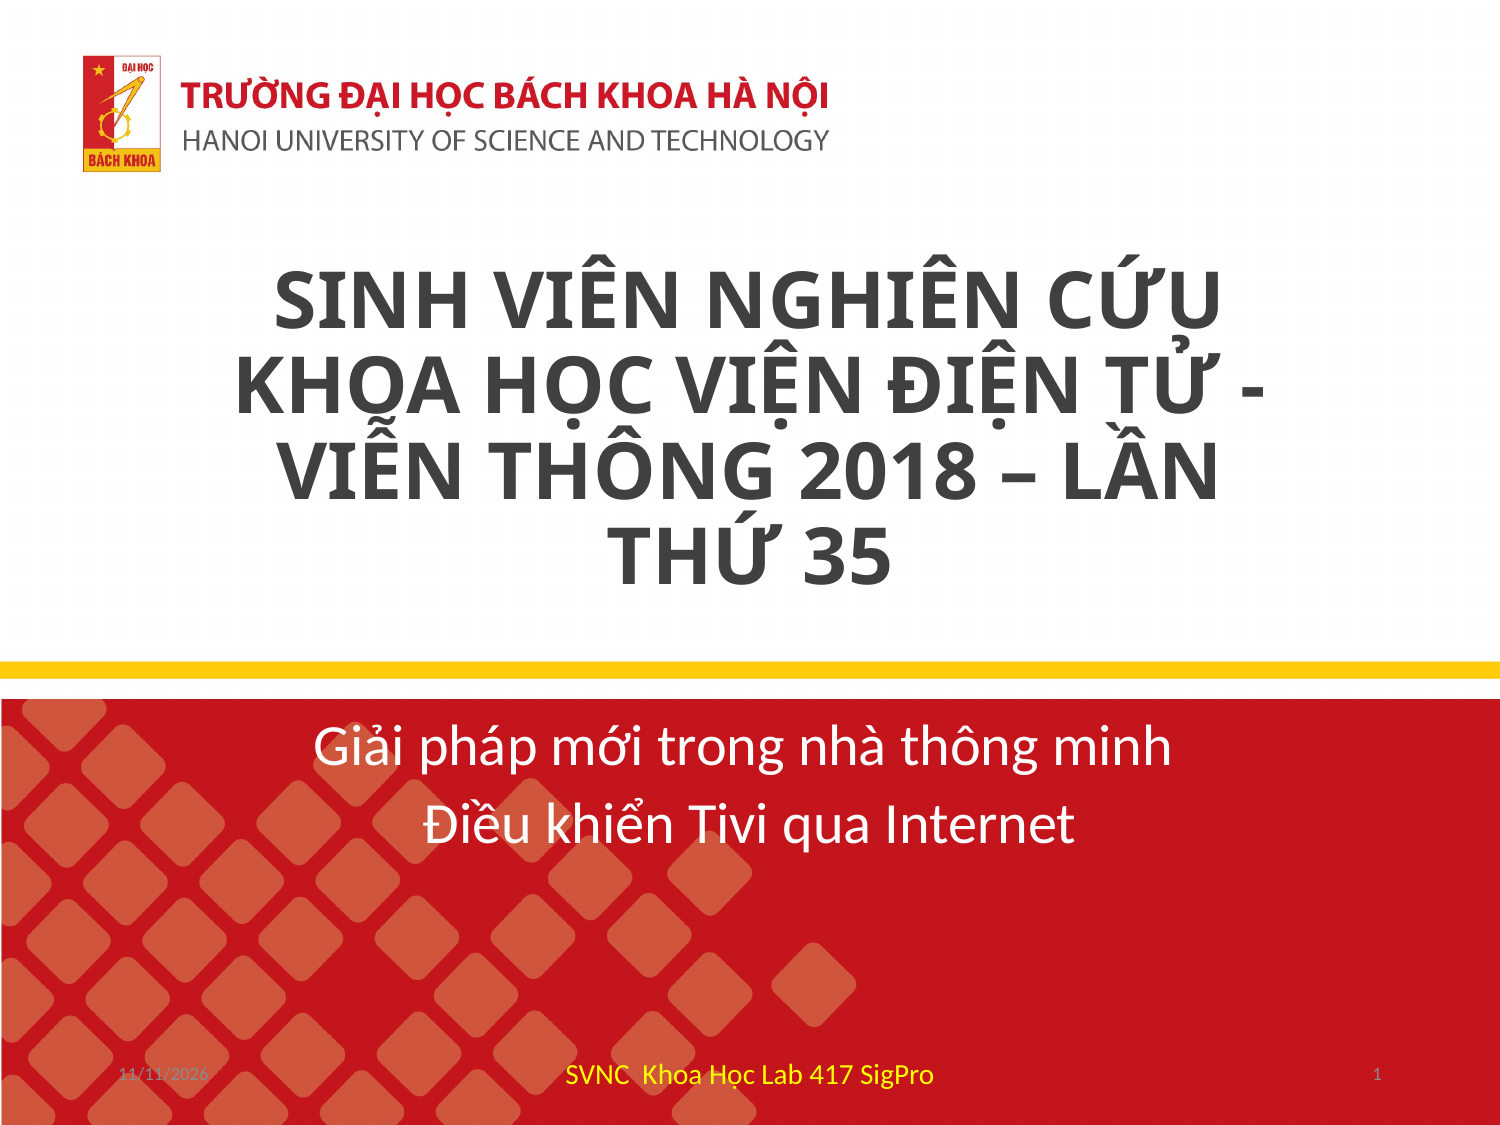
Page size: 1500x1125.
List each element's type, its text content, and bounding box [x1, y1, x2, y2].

footer SVNC Khoa Học Lab 417 SigPro [496, 1042, 1004, 1103]
picture [0, 0, 1500, 1125]
subtitle Giải pháp mới trong nhà thông minh Điều khiển Tivi qua Internet [187, 707, 1313, 980]
slide_number 1 [1059, 1042, 1397, 1103]
title SINH VIÊN NGHIÊN CỨU KHOA HỌC VIỆN ĐIỆN TỬ - VIỄN THÔNG 2018 – LẦN THỨ 35 [187, 252, 1313, 609]
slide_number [103, 1042, 441, 1103]
